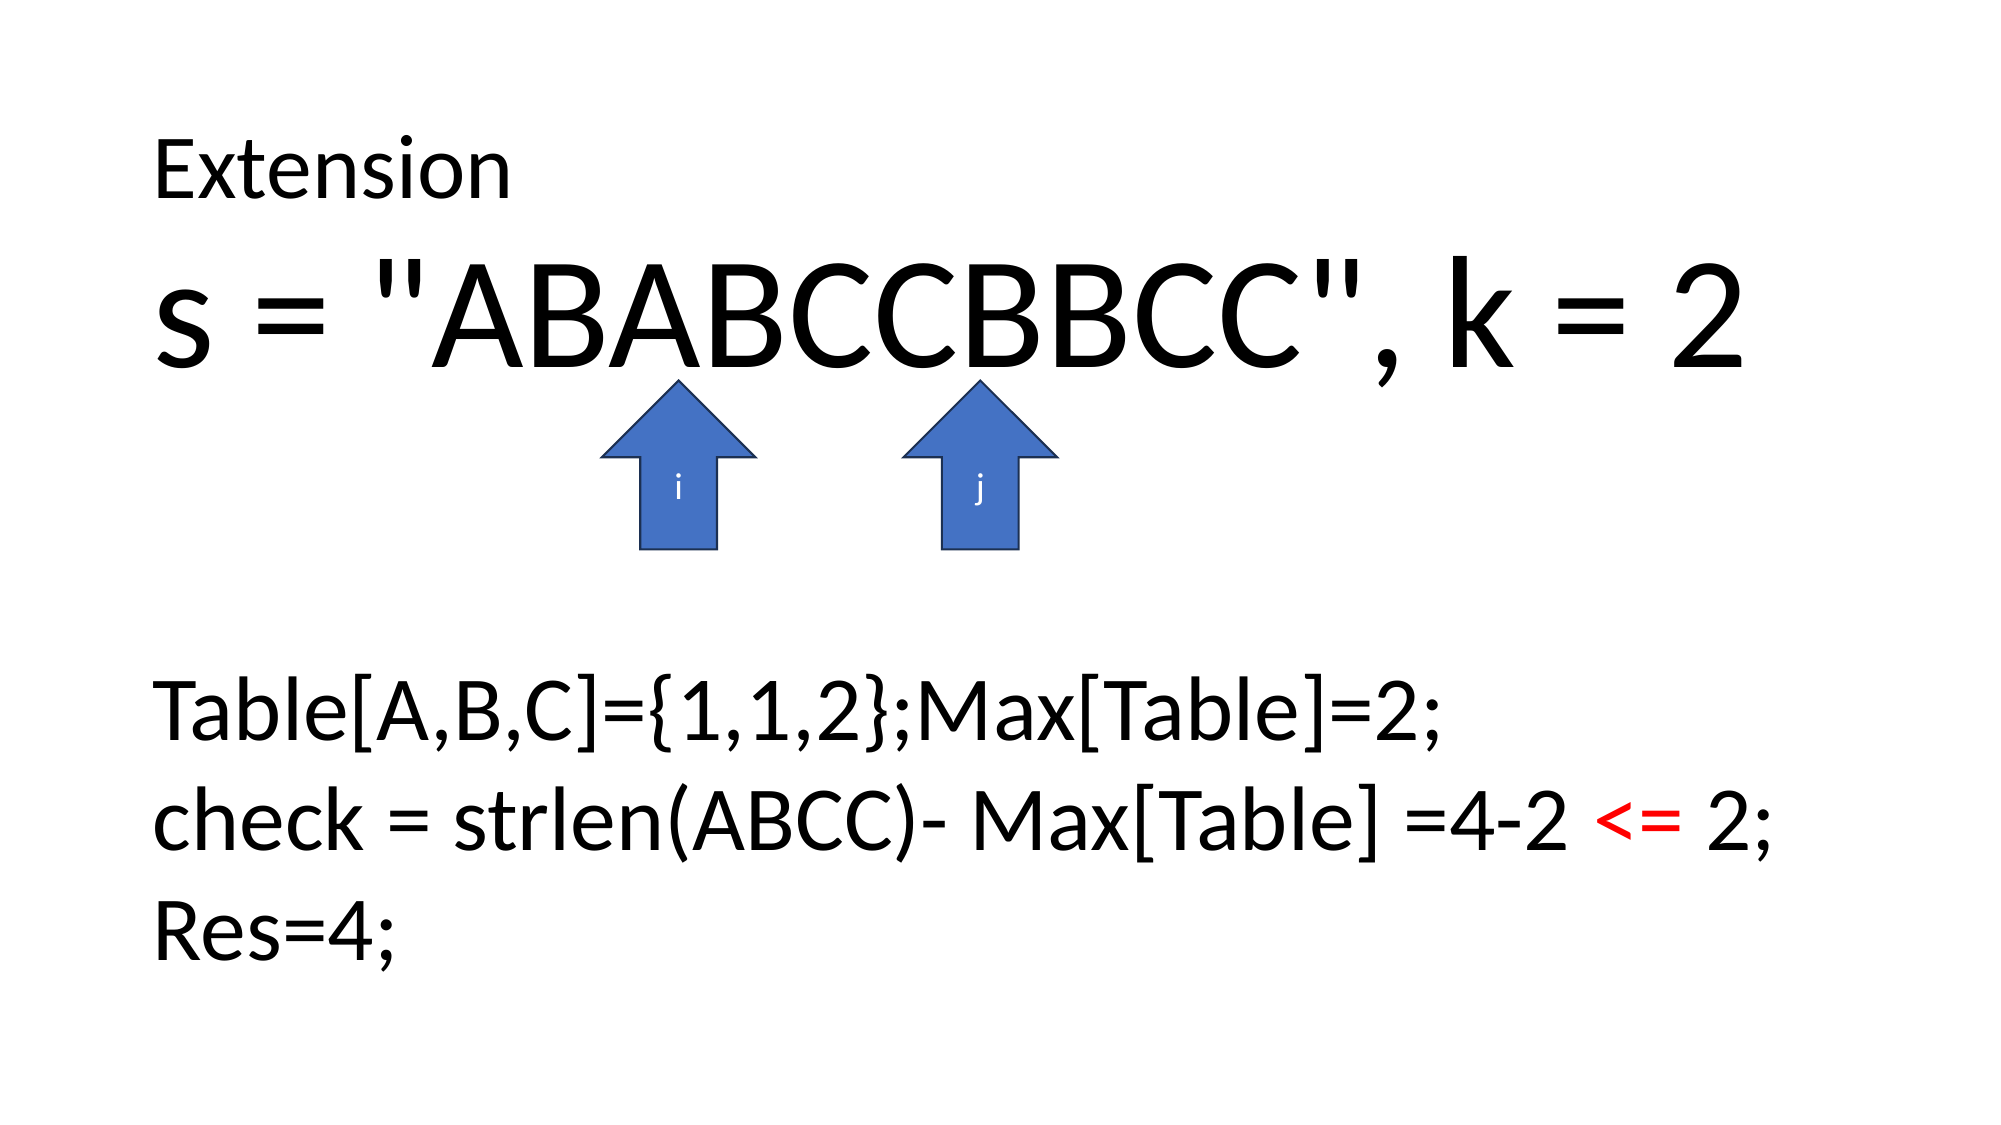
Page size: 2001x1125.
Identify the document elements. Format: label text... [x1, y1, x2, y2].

title Extension [137, 59, 1863, 222]
text_box i [601, 380, 756, 550]
list s = "ABABCCBBCC", k = 2 [137, 222, 1940, 517]
text_box Table[A,B,C]={1,1,2};Max[Table]=2; check = strlen(ABCC)- Max[Table] =4-2 <= 2; Res=4; [137, 641, 1909, 987]
text_box j [903, 380, 1058, 550]
